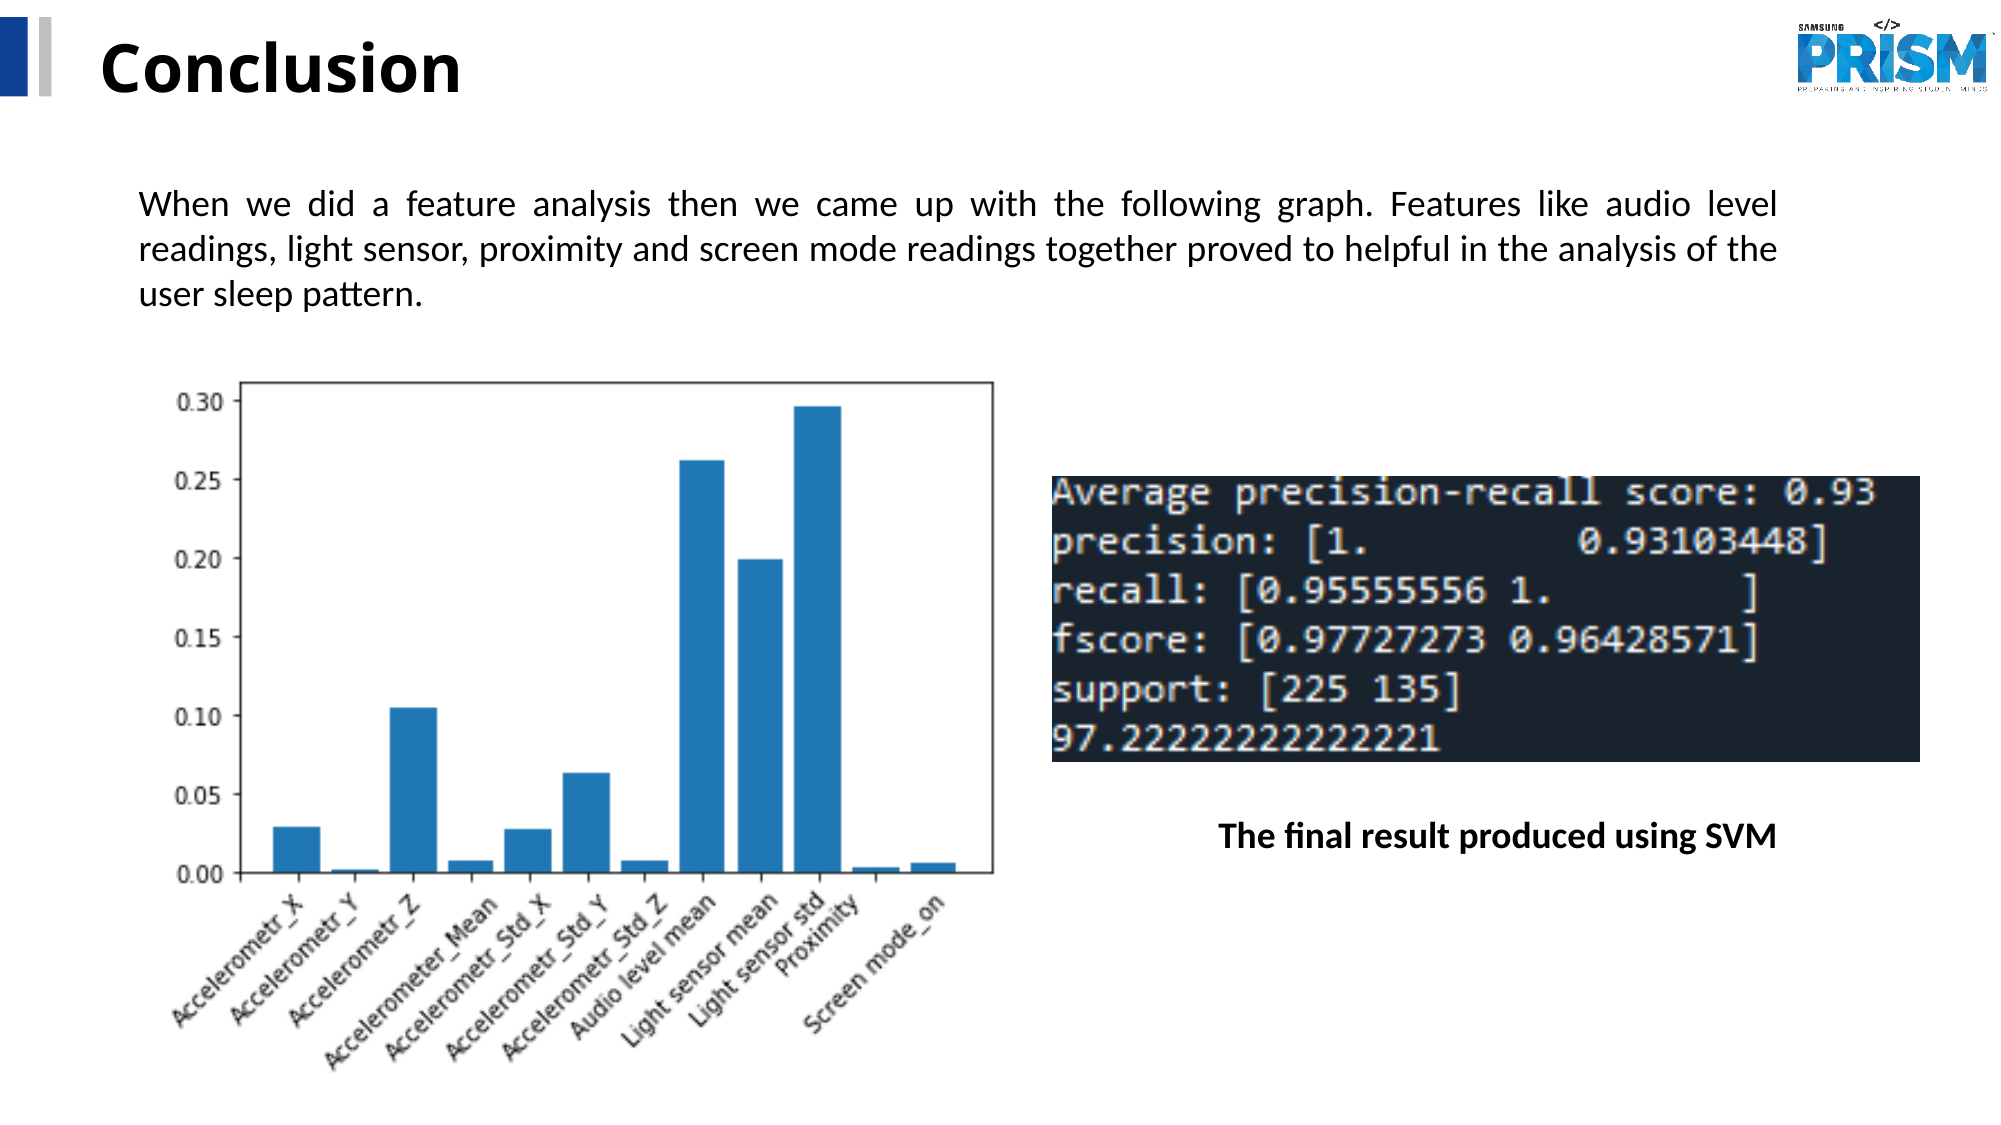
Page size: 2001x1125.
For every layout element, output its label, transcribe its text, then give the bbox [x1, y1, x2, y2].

text_box [38, 16, 52, 97]
text_box Conclusion [84, 18, 1628, 193]
text_box [0, 16, 29, 97]
text_box The final result produced using SVM [1203, 803, 1802, 864]
text_box When we did a feature analysis then we came up with the following graph. Features like audio level readings, light sensor, proximity and screen mode readings together proved to helpful in the analysis of the user sleep pattern. [123, 171, 1795, 367]
picture [1794, 17, 2000, 96]
picture [148, 354, 1920, 1077]
